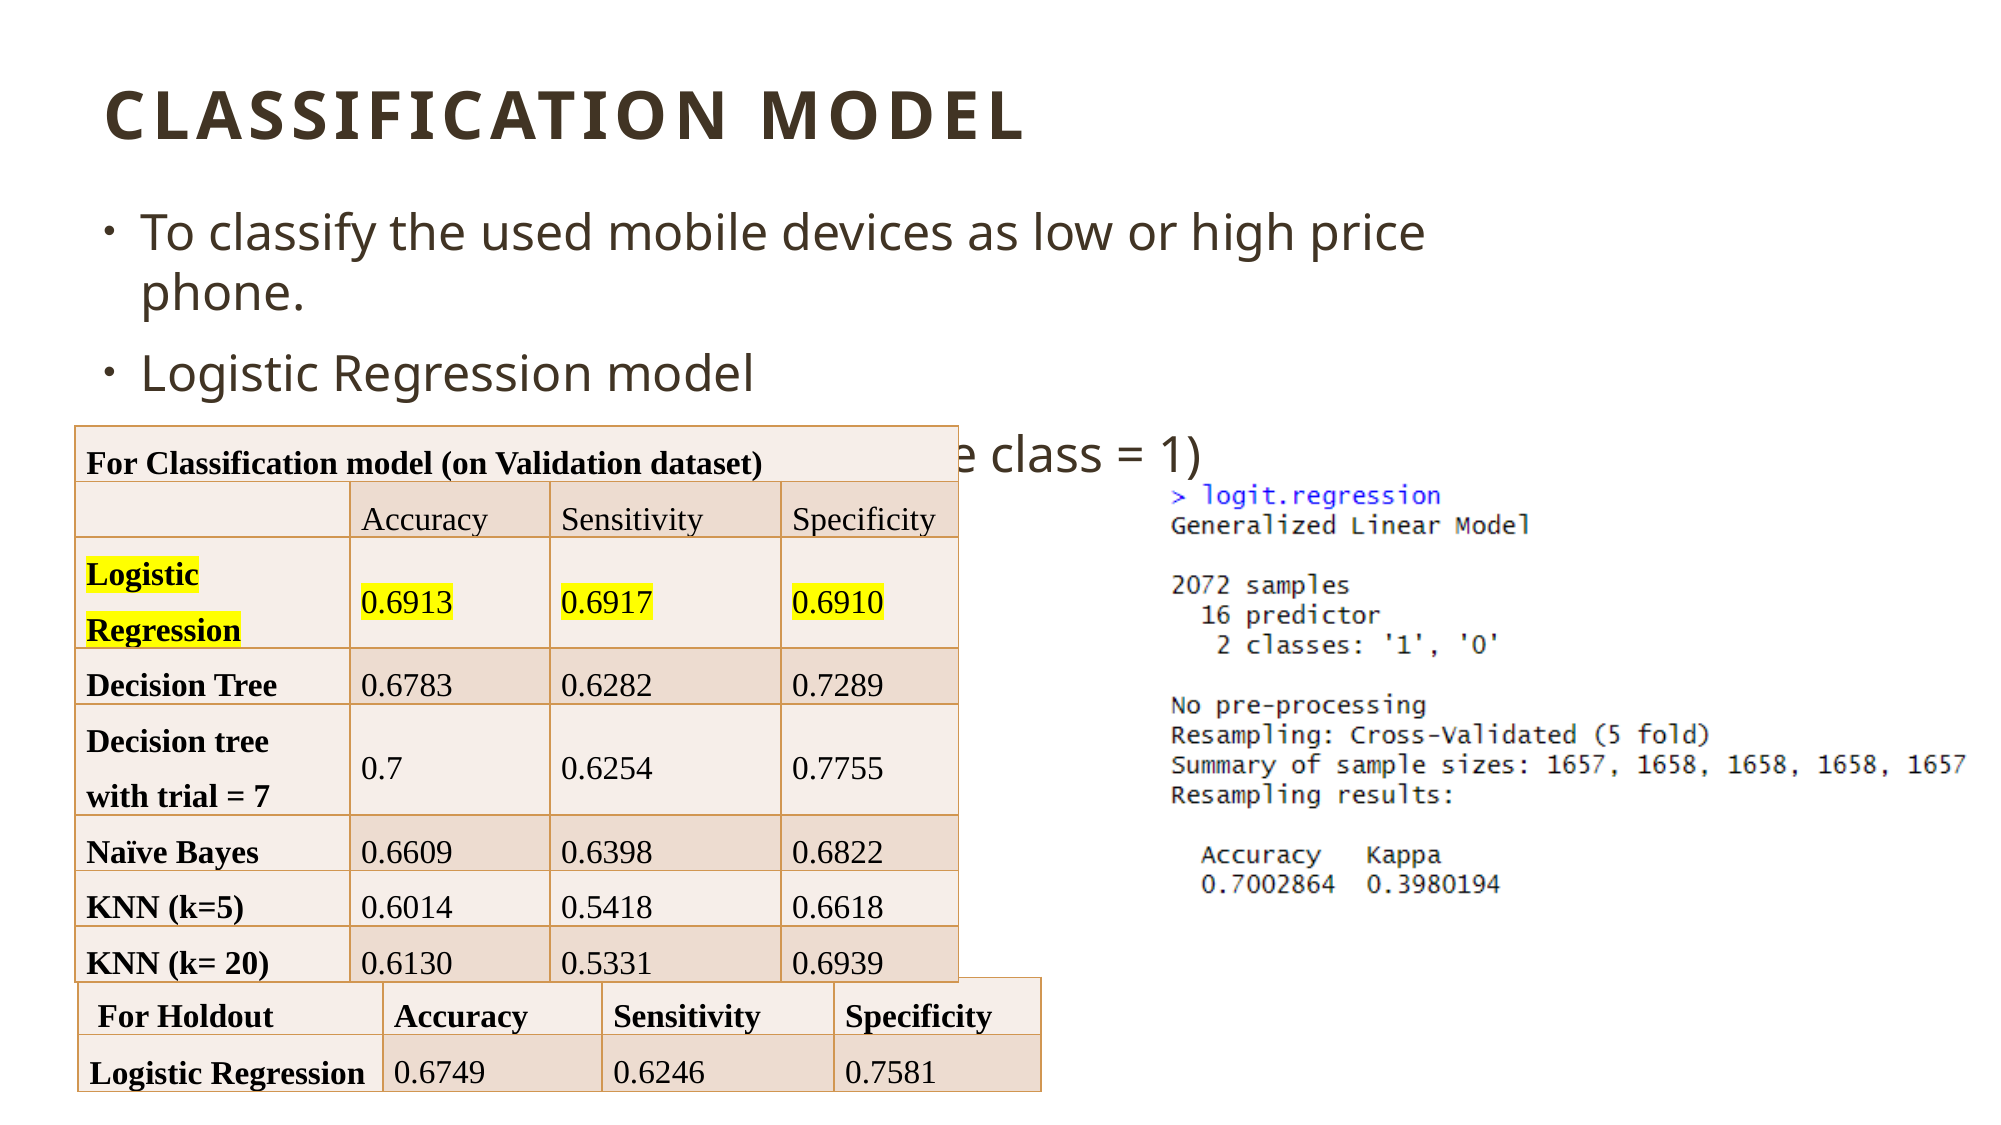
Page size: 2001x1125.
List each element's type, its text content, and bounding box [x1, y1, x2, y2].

table_cell Specificity [782, 482, 958, 536]
table_cell Naïve Bayes [76, 816, 349, 870]
table_cell 0.7 [351, 705, 549, 814]
table_header Specificity [835, 978, 1040, 1034]
table_cell Sensitivity [551, 482, 780, 536]
table_cell 0.6822 [782, 816, 958, 870]
picture [1165, 481, 1990, 900]
table_cell 0.6913 [351, 538, 549, 647]
table_cell 0.6130 [351, 927, 549, 981]
table_cell 0.6749 [384, 1035, 601, 1091]
table_cell 0.6609 [351, 816, 549, 870]
table_cell 0.7581 [835, 1035, 1040, 1091]
table_cell Accuracy [351, 482, 549, 536]
table_cell [76, 482, 349, 536]
table_cell KNN (k= 20) [76, 927, 349, 981]
table_cell Decision Tree [76, 649, 349, 703]
table_cell 0.6398 [551, 816, 780, 870]
table_cell 0.6246 [603, 1035, 833, 1091]
table_cell KNN (k=5) [76, 871, 349, 925]
table_cell 0.6910 [782, 538, 958, 647]
table_cell 0.6282 [551, 649, 780, 703]
table_header Accuracy [384, 983, 601, 1034]
table_cell 0.6939 [782, 927, 958, 981]
table_cell Decision tree with trial = 7 [76, 705, 349, 814]
table_cell 0.5418 [551, 871, 780, 925]
table_cell 0.6783 [351, 649, 549, 703]
table_cell Logistic Regression [79, 1035, 382, 1091]
table_cell 0.6014 [351, 871, 549, 925]
table_cell 0.7755 [782, 705, 958, 814]
table_header For Holdout [79, 983, 382, 1034]
table_cell 0.6917 [551, 538, 780, 647]
title Classification Model [88, 46, 1645, 161]
table_cell 0.5331 [551, 927, 780, 981]
table_cell Logistic Regression [76, 538, 349, 647]
table_cell 0.6618 [782, 871, 958, 925]
text_box To classify the used mobile devices as low or high price phone. Logistic Regression model Outcome = CAT.Used_Price (Positive class = 1) [88, 192, 1495, 978]
table_cell 0.6254 [551, 705, 780, 814]
table_header For Classification model (on Validation dataset) [76, 427, 958, 481]
table_cell 0.7289 [782, 649, 958, 703]
table_header Sensitivity [603, 983, 833, 1034]
